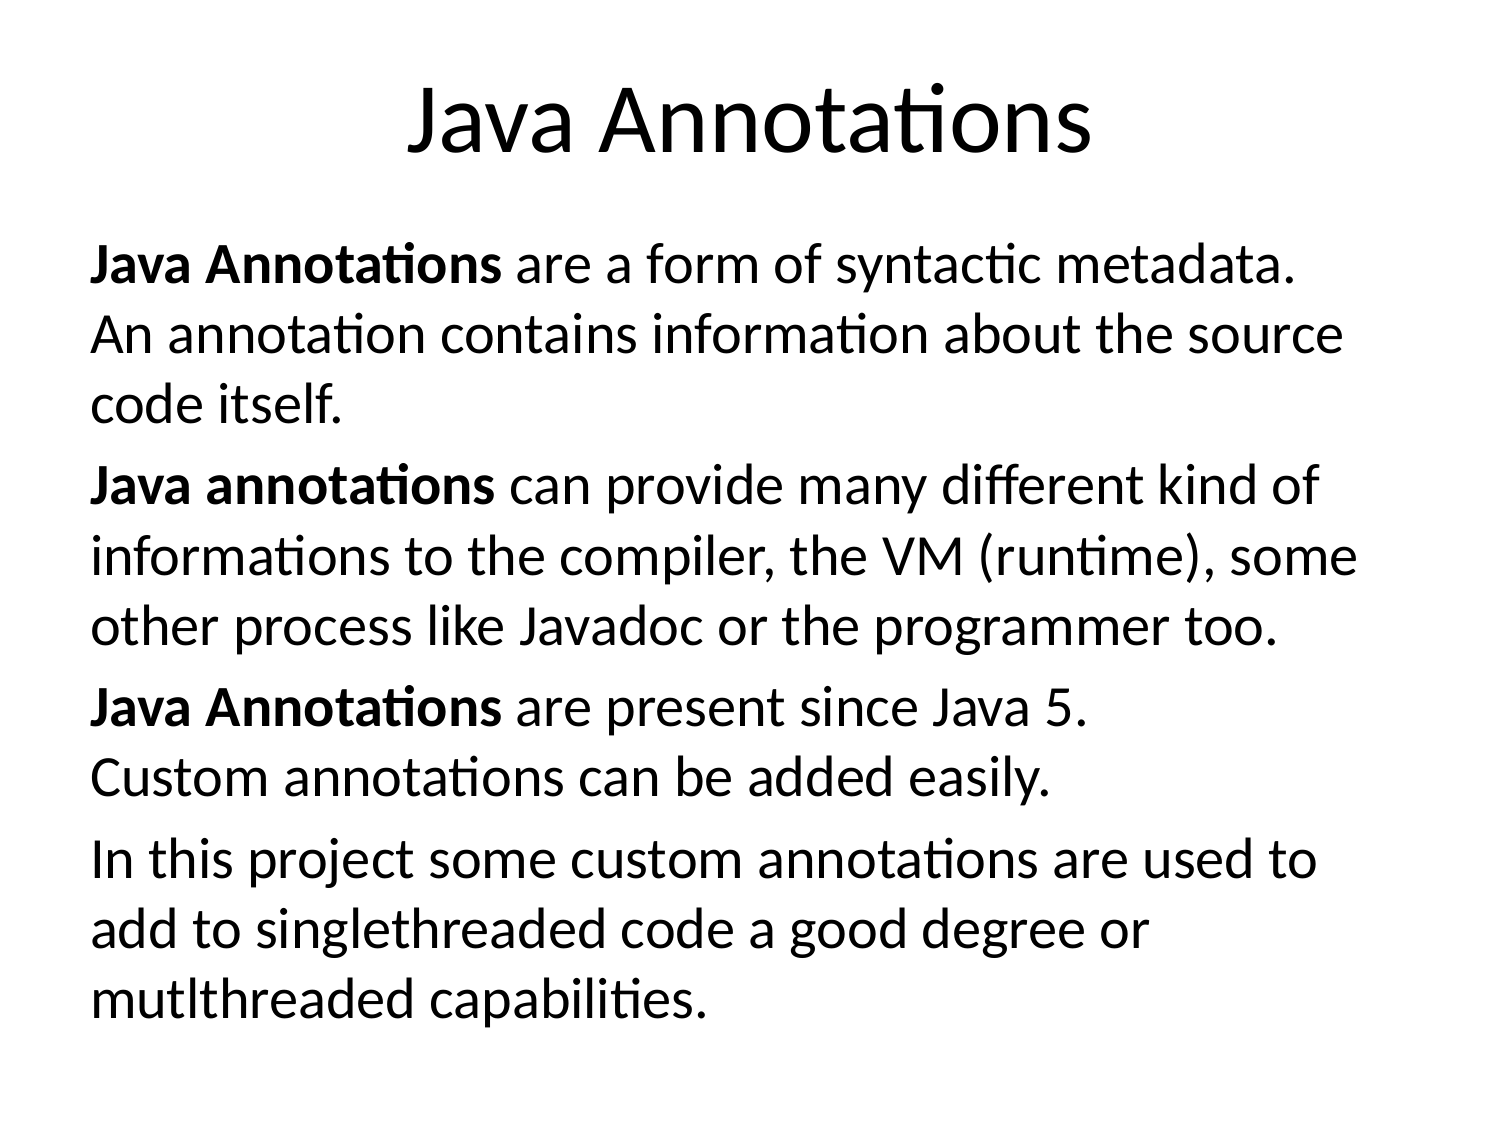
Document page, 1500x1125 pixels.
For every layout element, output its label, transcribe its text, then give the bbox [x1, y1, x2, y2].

list Java Annotations are a form of syntactic metadata. An annotation contains information about the source code itself. Java annotations can provide many different kind of informations to the compiler, the VM (runtime), some other process like Javadoc or the programmer too. Java Annotations are present since Java 5. Custom annotations can be added easily. In this project some custom annotations are used to add to singlethreaded code a good degree or mutlthreaded capabilities. [75, 217, 1425, 1039]
title Java Annotations [75, 43, 1425, 182]
